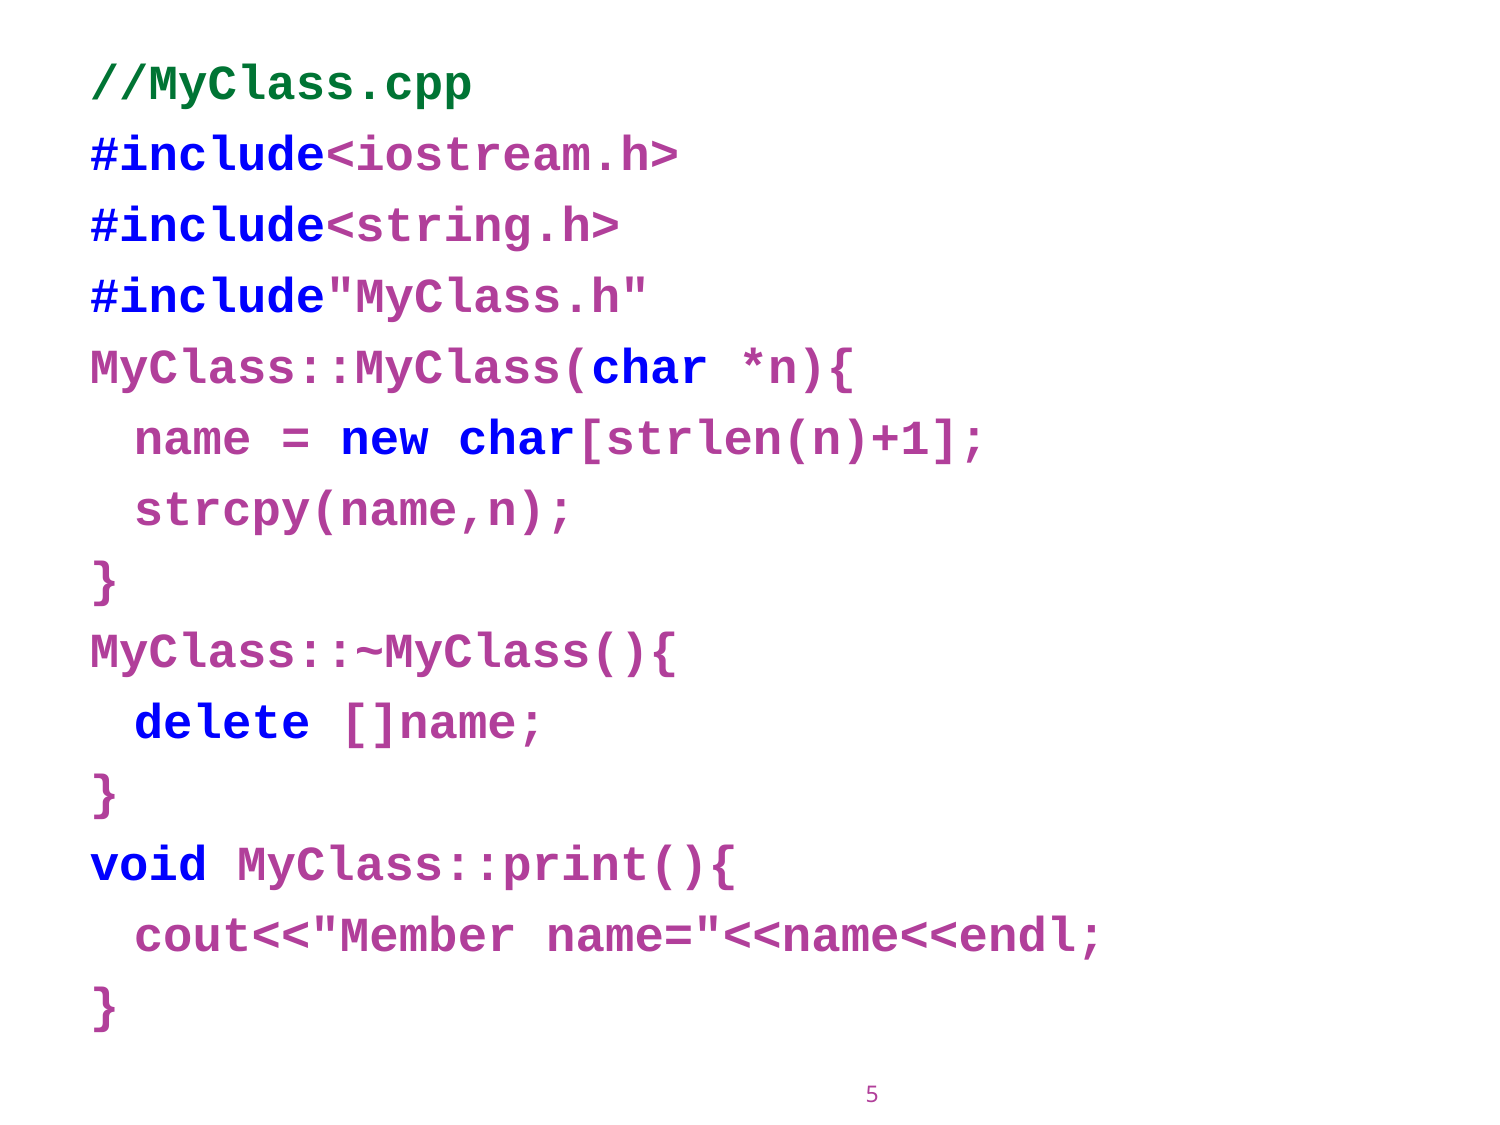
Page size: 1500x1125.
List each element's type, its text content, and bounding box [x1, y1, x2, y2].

slide_number 5 [607, 1063, 879, 1112]
list //MyClass.cpp #include<iostream.h> #include<string.h> #include"MyClass.h" MyClass::MyClass(char *n){ name = new char[strlen(n)+1]; strcpy(name,n); } MyClass::~MyClass(){ delete []name; } void MyClass::print(){ cout<<"Member name="<<name<<endl; } [75, 42, 1413, 1047]
